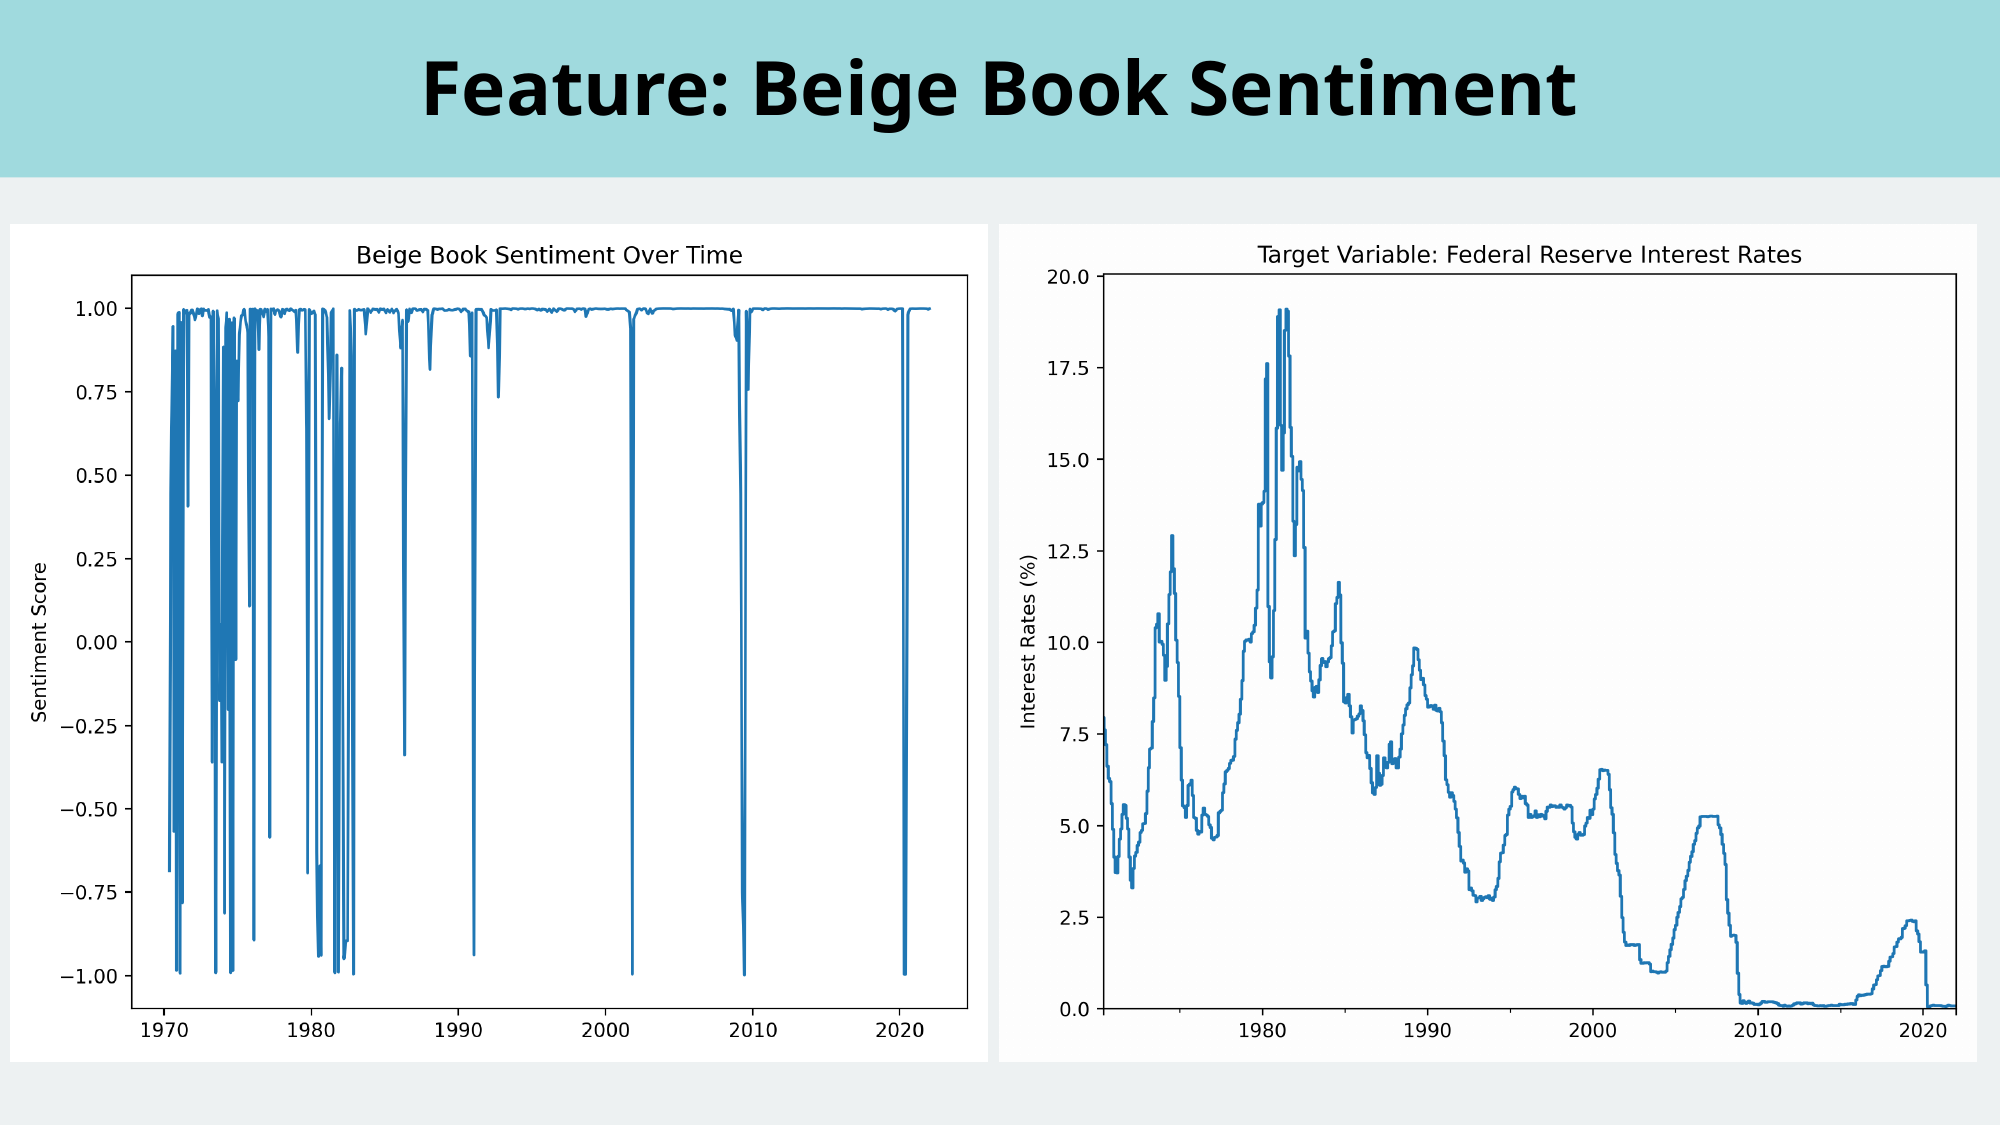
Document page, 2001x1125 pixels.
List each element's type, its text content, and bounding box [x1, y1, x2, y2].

text_box Feature: Beige Book Sentiment [99, 33, 1900, 138]
picture [999, 224, 1978, 1062]
picture [10, 224, 989, 1062]
